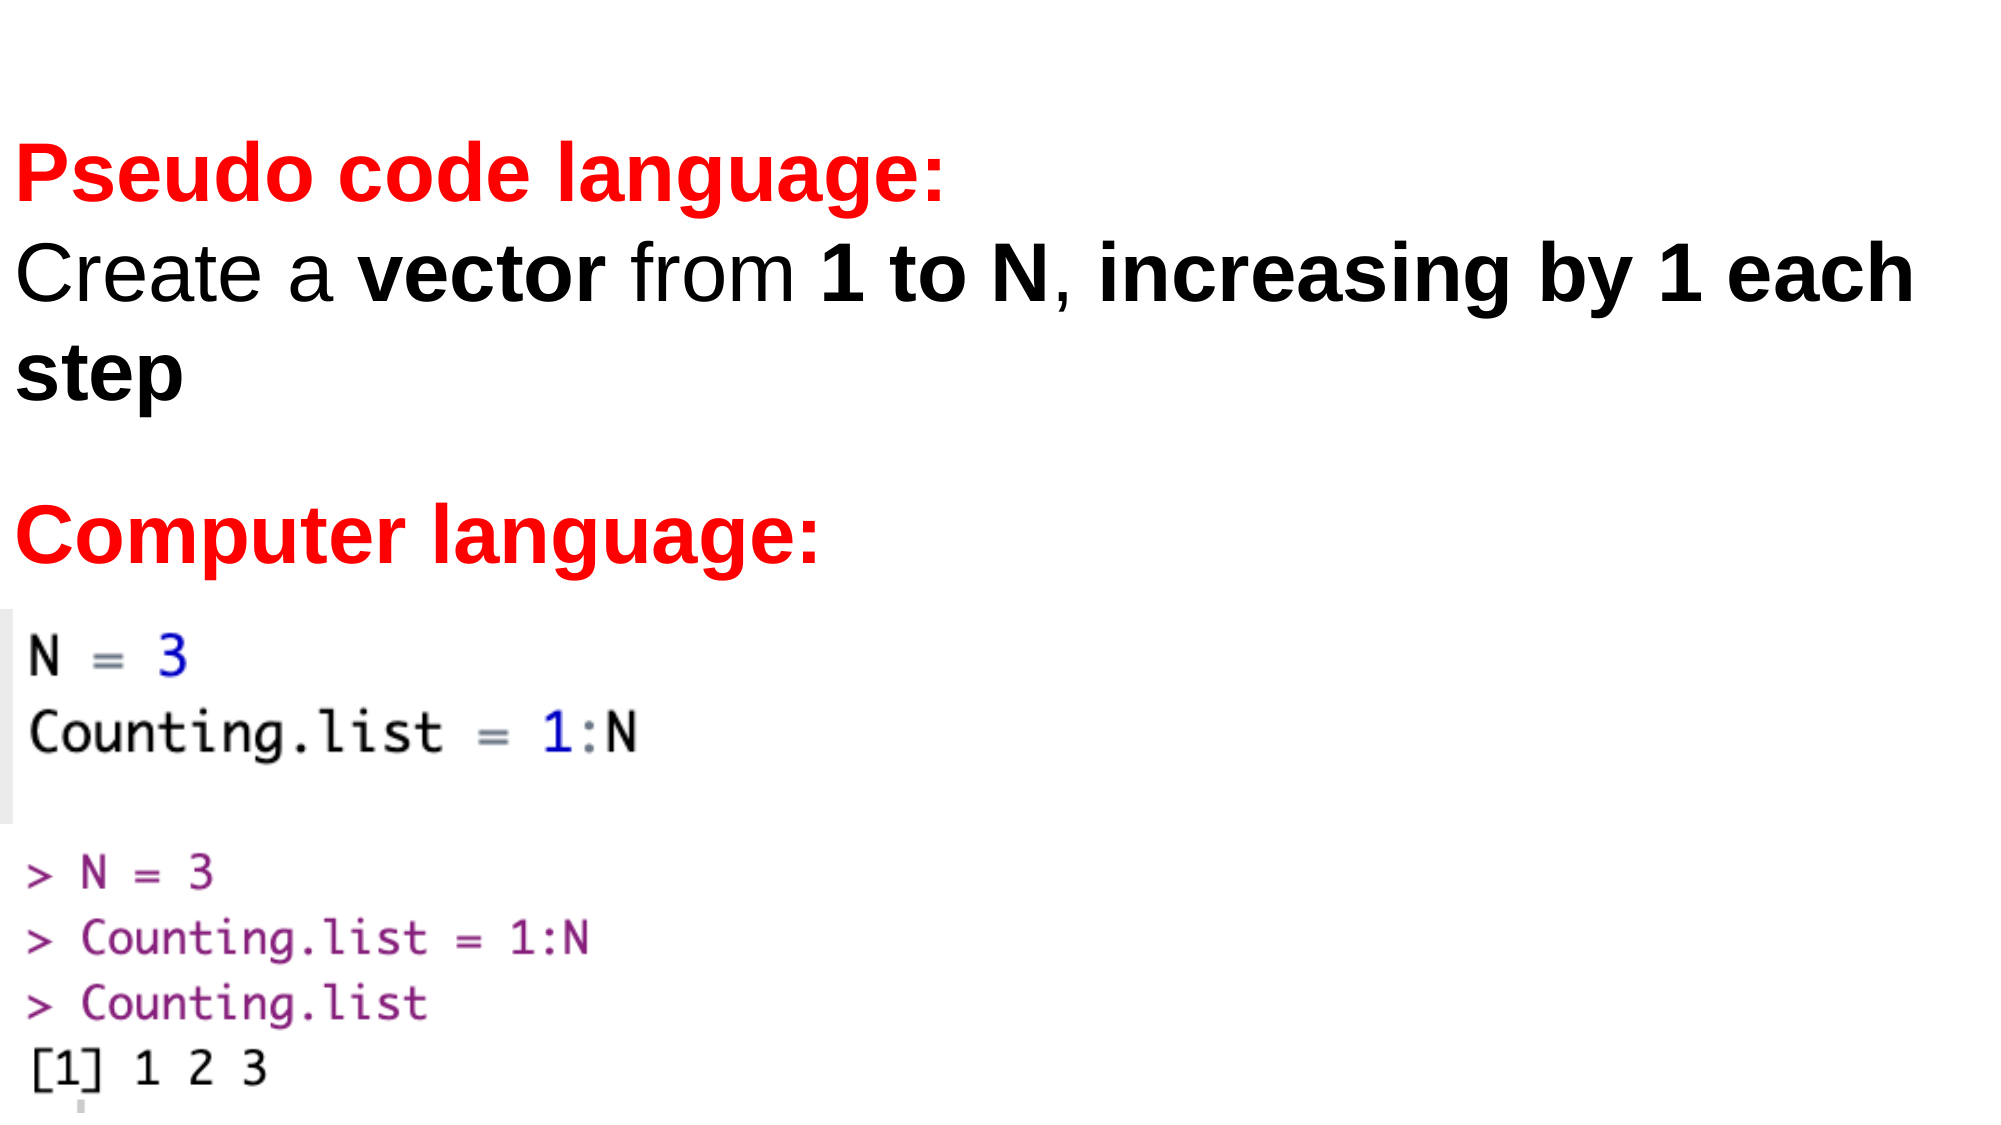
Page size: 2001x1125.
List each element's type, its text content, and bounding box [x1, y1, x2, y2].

text_box Pseudo code language: Create a vector from 1 to N, increasing by 1 each step [0, 110, 1990, 425]
text_box Computer language: [0, 472, 1658, 588]
picture [0, 609, 650, 824]
picture [20, 848, 630, 1113]
